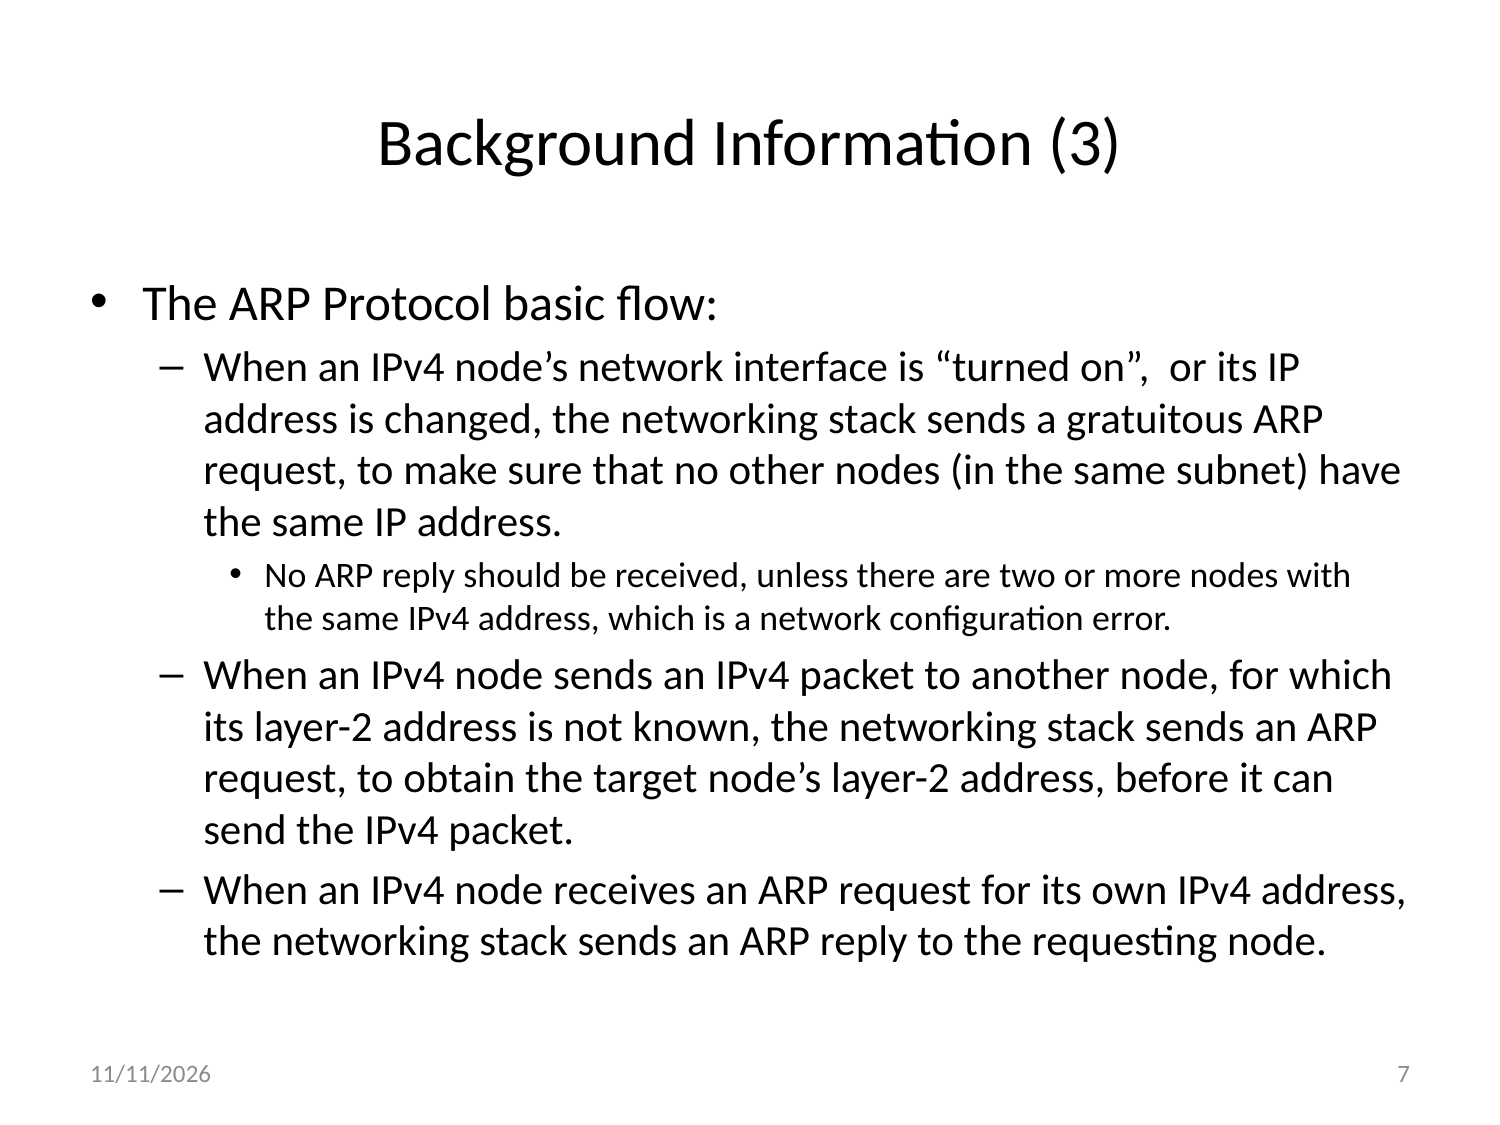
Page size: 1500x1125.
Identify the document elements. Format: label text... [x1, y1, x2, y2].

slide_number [75, 1042, 350, 1103]
slide_number 7 [1149, 1042, 1425, 1103]
title Background Information (3) [75, 45, 1425, 233]
list The ARP Protocol basic flow: When an IPv4 node’s network interface is “turned on”, or its IP address is changed, the networking stack sends a gratuitous ARP request, to make sure that no other nodes (in the same subnet) have the same IP address. No ARP reply should be received, unless there are two or more nodes with the same IPv4 address, which is a network configuration error. When an IPv4 node sends an IPv4 packet to another node, for which its layer-2 address is not known, the networking stack sends an ARP request, to obtain the target node’s layer-2 address, before it can send the IPv4 packet. When an IPv4 node receives an ARP request for its own IPv4 address, the networking stack sends an ARP reply to the requesting node. [75, 262, 1425, 1005]
